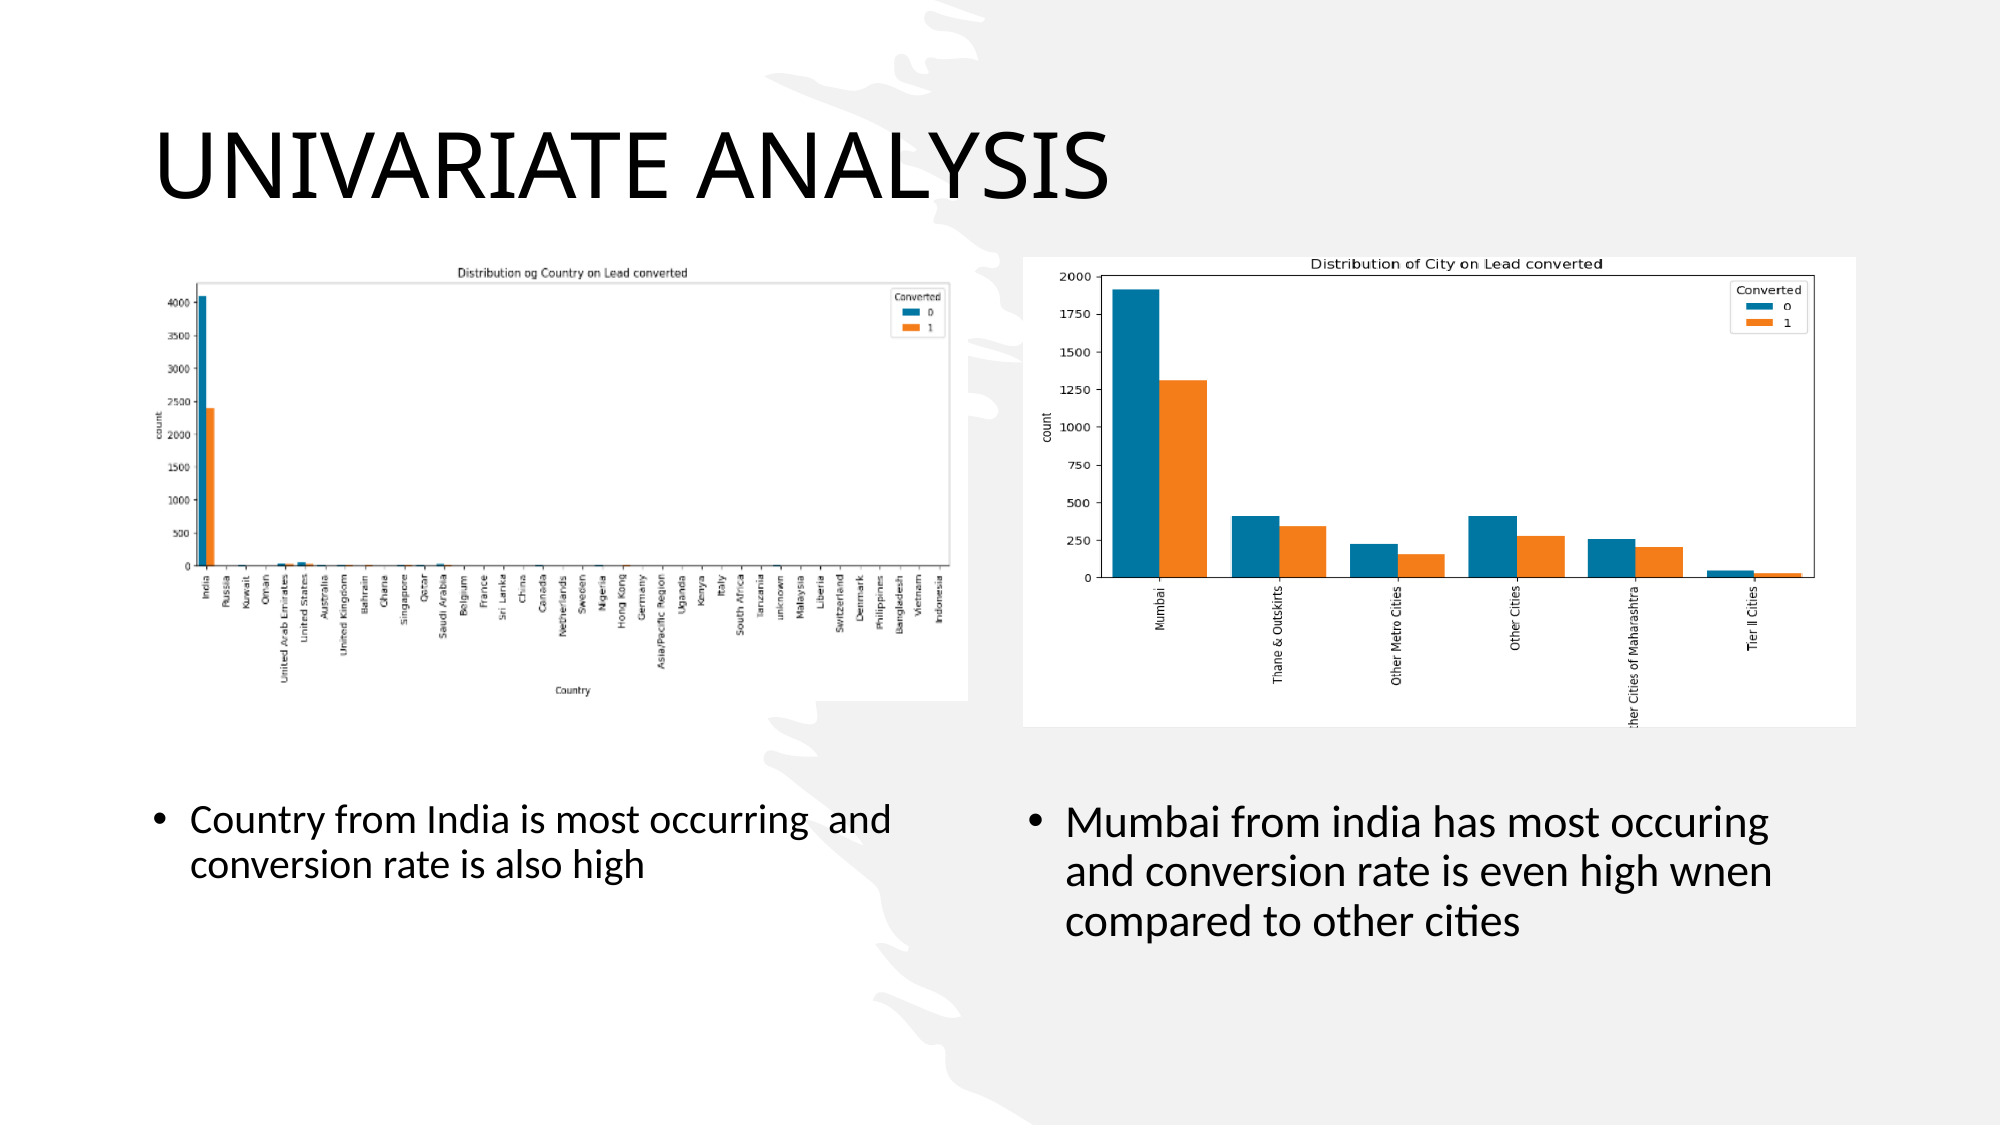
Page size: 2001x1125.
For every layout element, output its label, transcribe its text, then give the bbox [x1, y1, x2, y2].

title UNIVARIATE ANALYSIS [137, 59, 1863, 278]
text_box [0, 0, 1031, 1125]
picture [115, 257, 968, 702]
list Mumbai from india has most occuring and conversion rate is even high wnen compared to other cities [1012, 790, 1863, 1016]
list Country from India is most occurring and conversion rate is also high [137, 790, 984, 1016]
text_box [763, 0, 2000, 1125]
picture [1022, 257, 1856, 728]
